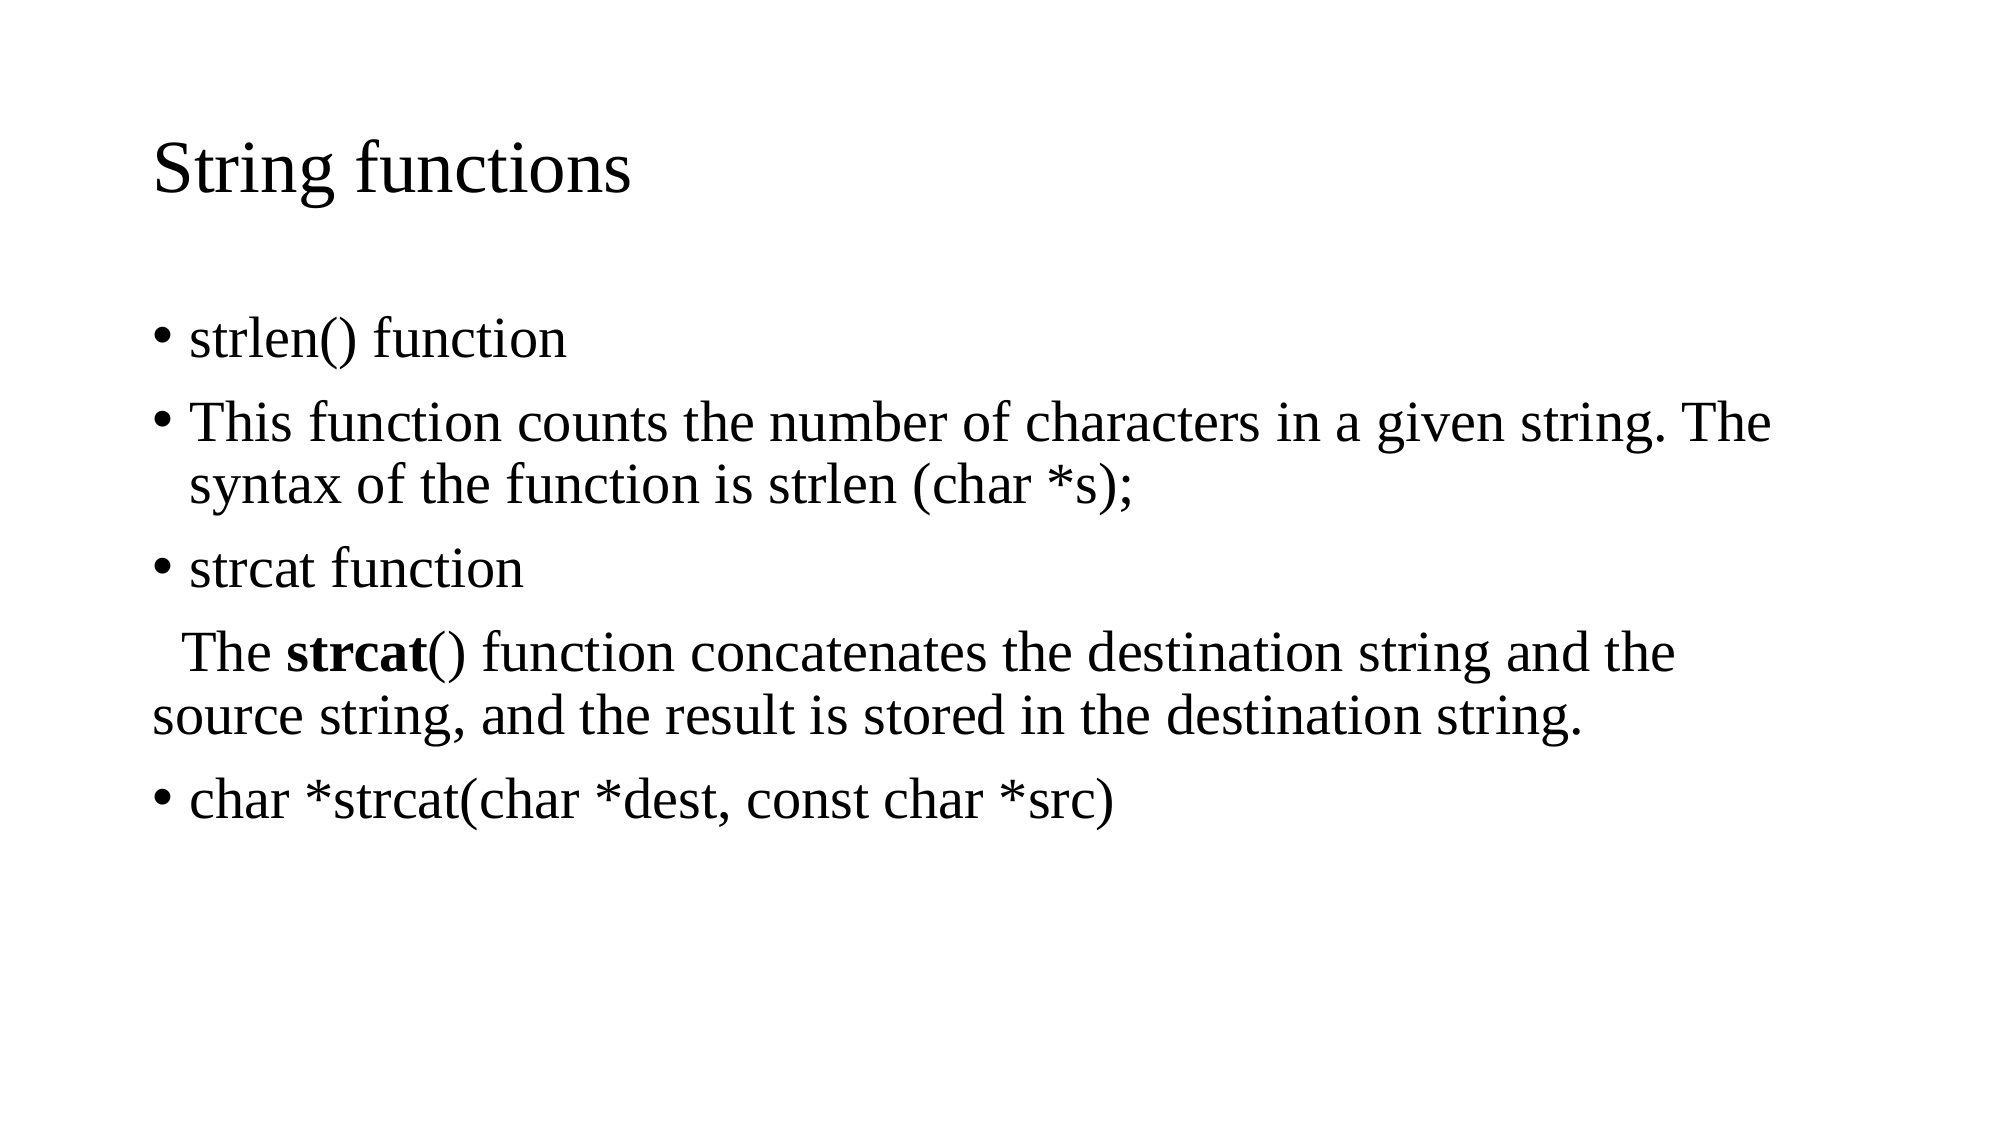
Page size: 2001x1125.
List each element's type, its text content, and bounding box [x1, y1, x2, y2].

title String functions [137, 59, 1863, 278]
list strlen() function This function counts the number of characters in a given string. The syntax of the function is strlen (char *s); strcat function The strcat() function concatenates the destination string and the source string, and the result is stored in the destination string. char *strcat(char *dest, const char *src) [137, 299, 1863, 1014]
